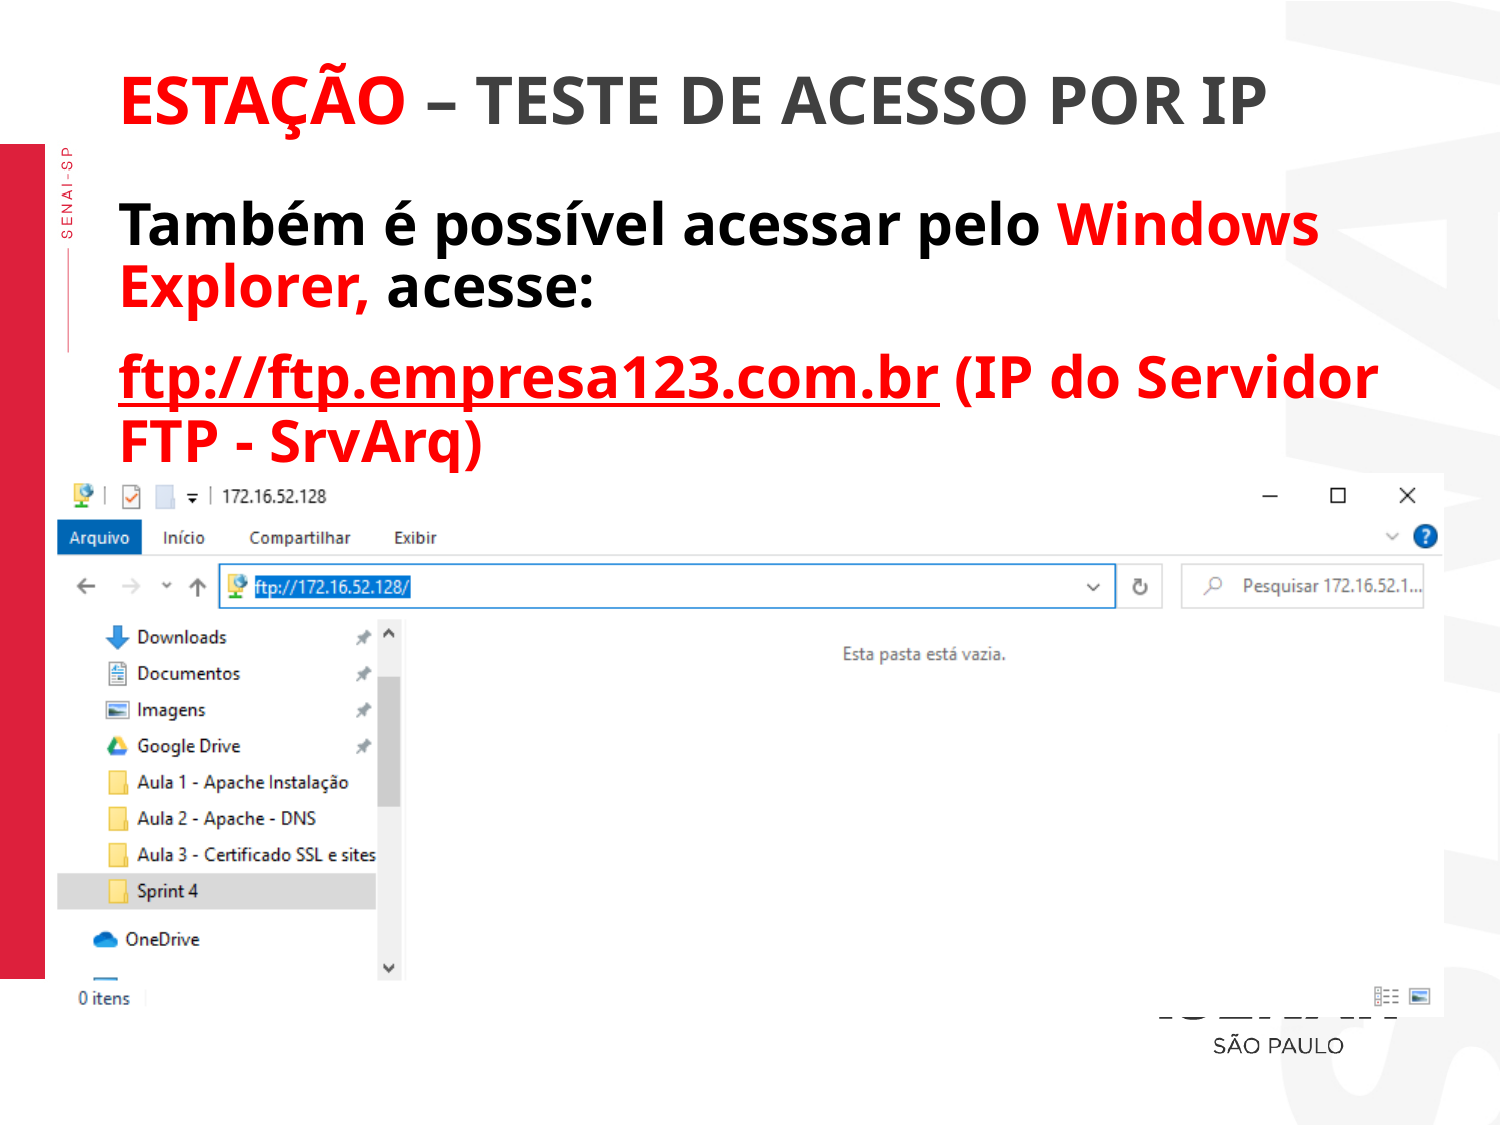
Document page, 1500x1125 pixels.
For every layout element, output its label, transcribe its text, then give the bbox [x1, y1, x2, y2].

list ESTAÇÃO – TESTE DE ACESSO POR IP [103, 59, 1286, 153]
list Também é possível acessar pelo Windows Explorer, acesse: ftp://ftp.empresa123.com.br (IP do Servidor FTP - SrvArq) [103, 187, 1444, 473]
picture [0, 0, 1500, 1125]
